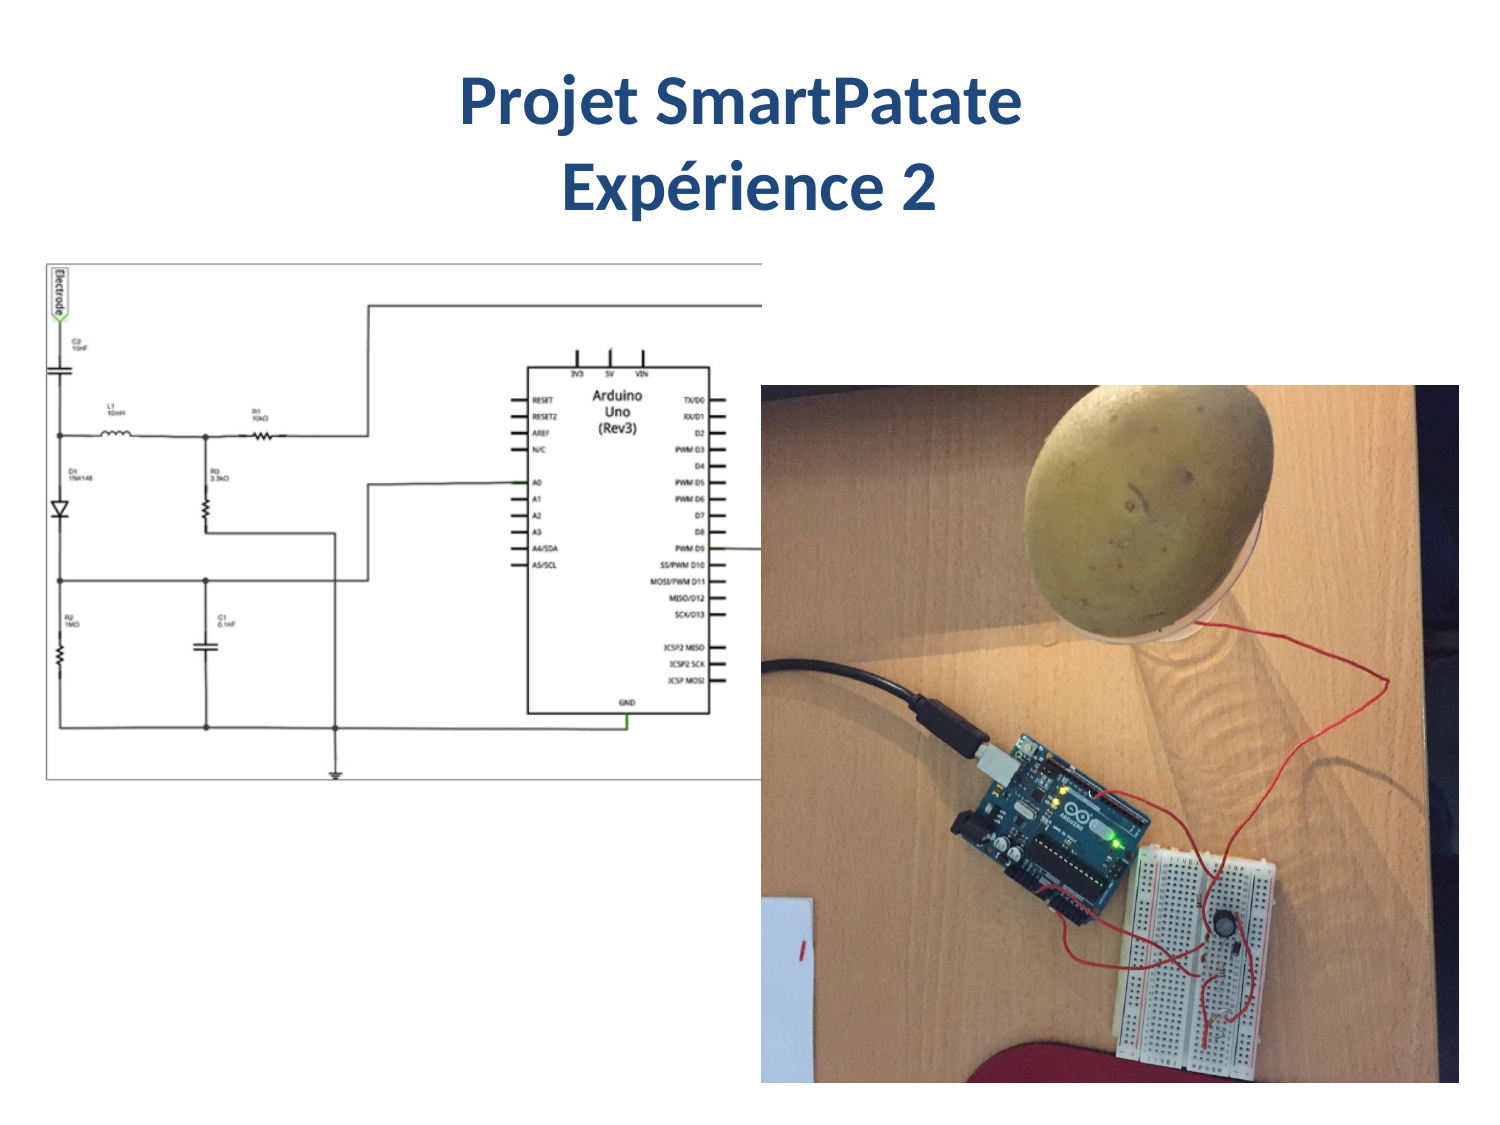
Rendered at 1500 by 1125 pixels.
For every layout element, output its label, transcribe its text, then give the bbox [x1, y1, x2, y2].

title Projet SmartPatate Expérience 2 [75, 45, 1425, 233]
picture [29, 255, 1459, 1083]
